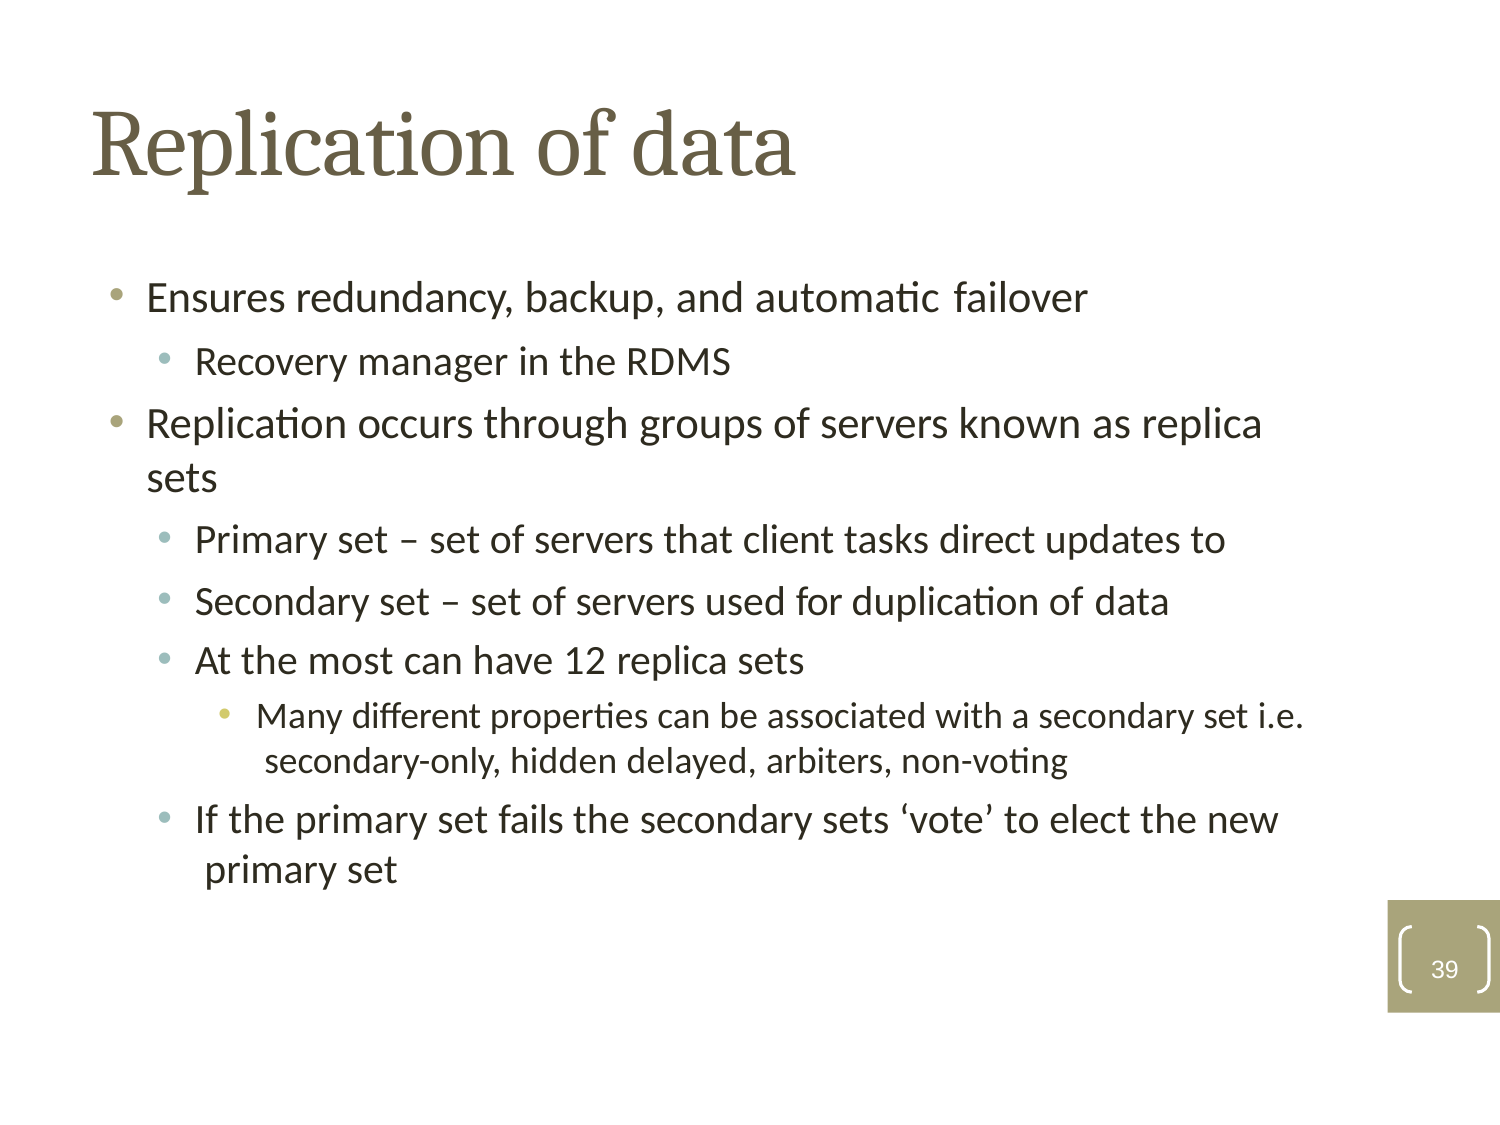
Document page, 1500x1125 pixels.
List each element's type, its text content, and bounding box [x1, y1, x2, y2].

slide_number 39 [1424, 953, 1466, 1125]
title Replication of data [87, 77, 821, 269]
text_box Ensures redundancy, backup, and automatic failover Recovery manager in the RDMS Replication occurs through groups of servers known as replica sets Primary set – set of servers that client tasks direct updates to Secondary set – set of servers used for duplication of data At the most can have 12 replica sets Many different properties can be associated with a secondary set i.e. secondary-only, hidden delayed, arbiters, non-voting If the primary set fails the secondary sets ‘vote’ to elect the new primary set [106, 252, 1306, 892]
text_box [1477, 926, 1490, 993]
text_box [1400, 926, 1412, 993]
